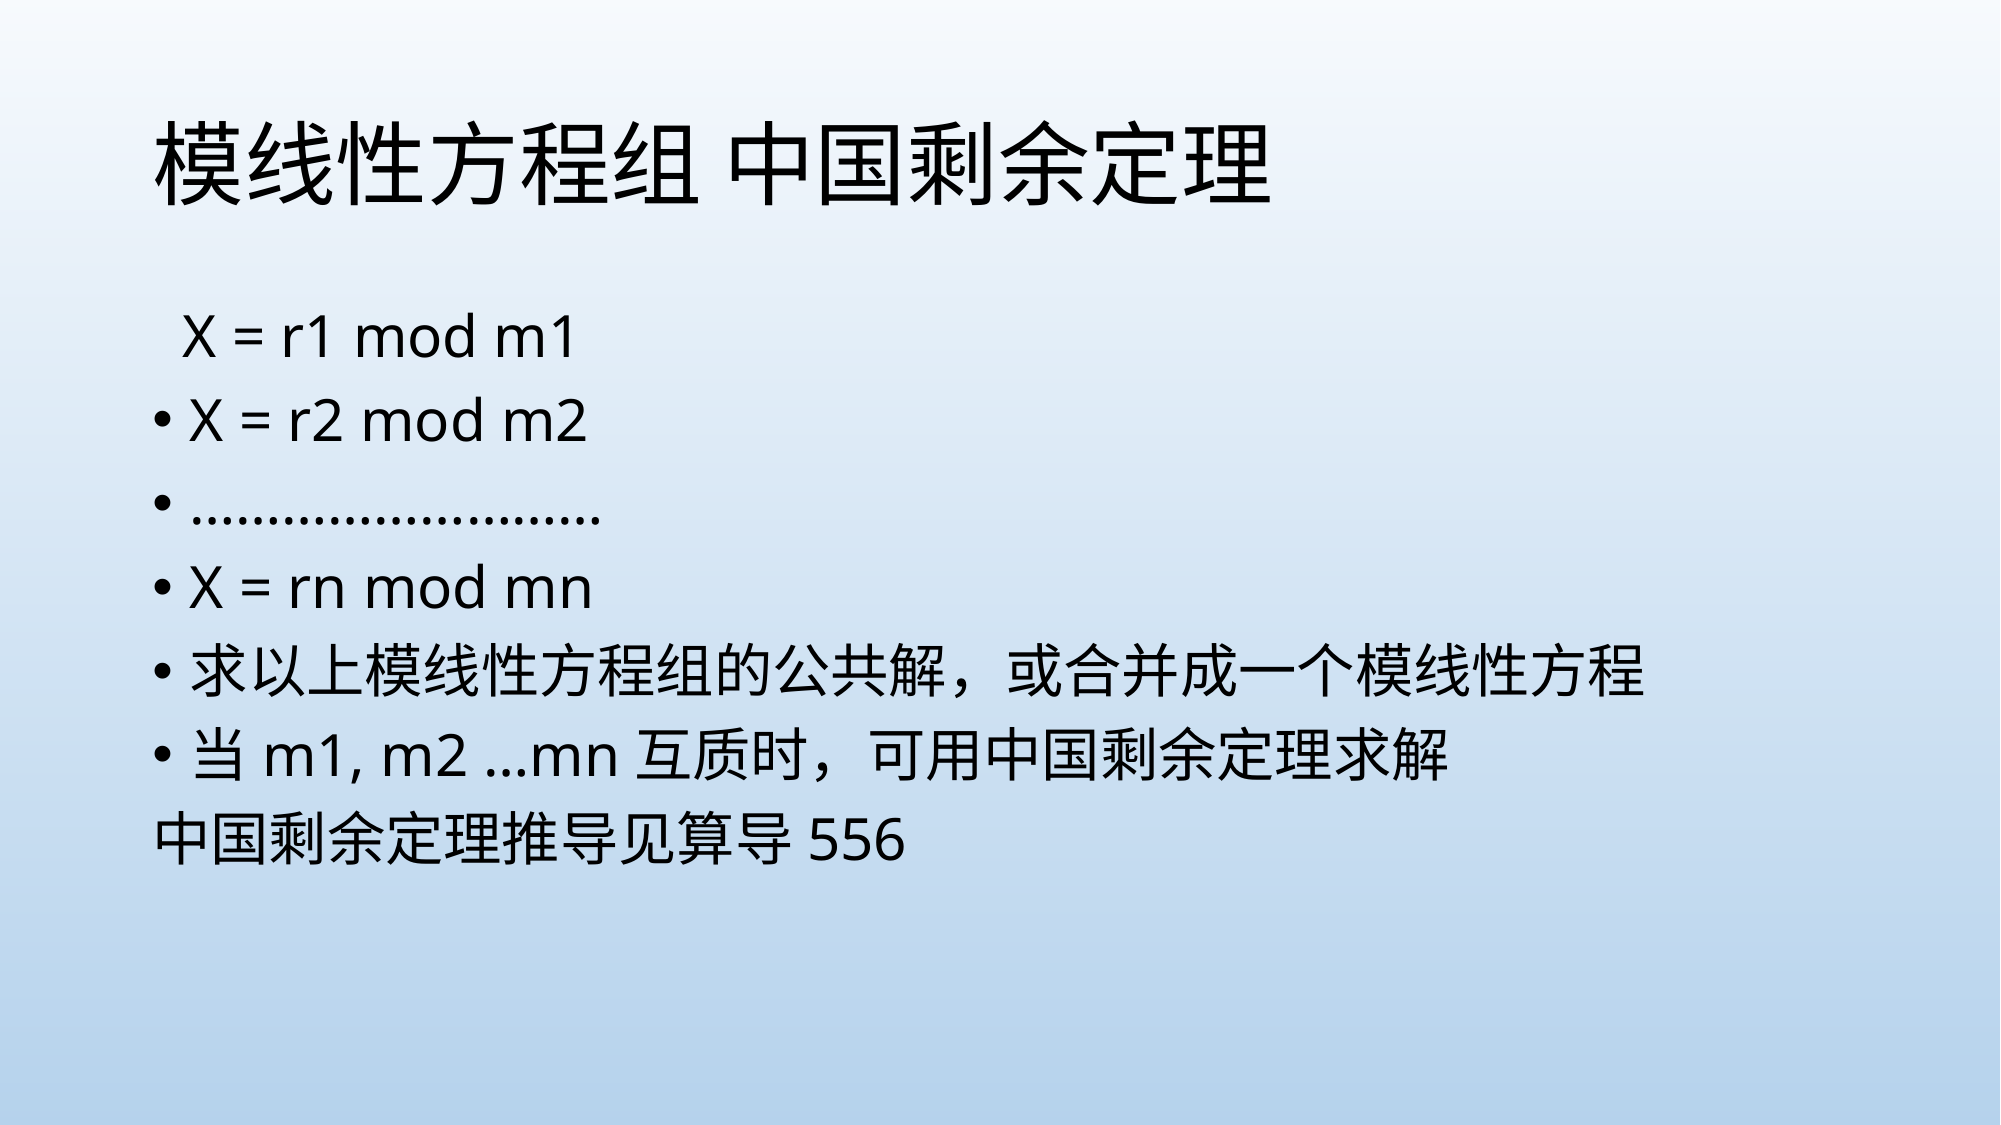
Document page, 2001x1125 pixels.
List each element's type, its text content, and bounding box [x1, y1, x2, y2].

list X = r1 mod m1 X = r2 mod m2 ……………………… X = rn mod mn 求以上模线性方程组的公共解，或合并成一个模线性方程 当m1, m2 …mn互质时，可用中国剩余定理求解 中国剩余定理推导见算导556 [137, 299, 1863, 1014]
title 模线性方程组 中国剩余定理 [137, 59, 1863, 278]
